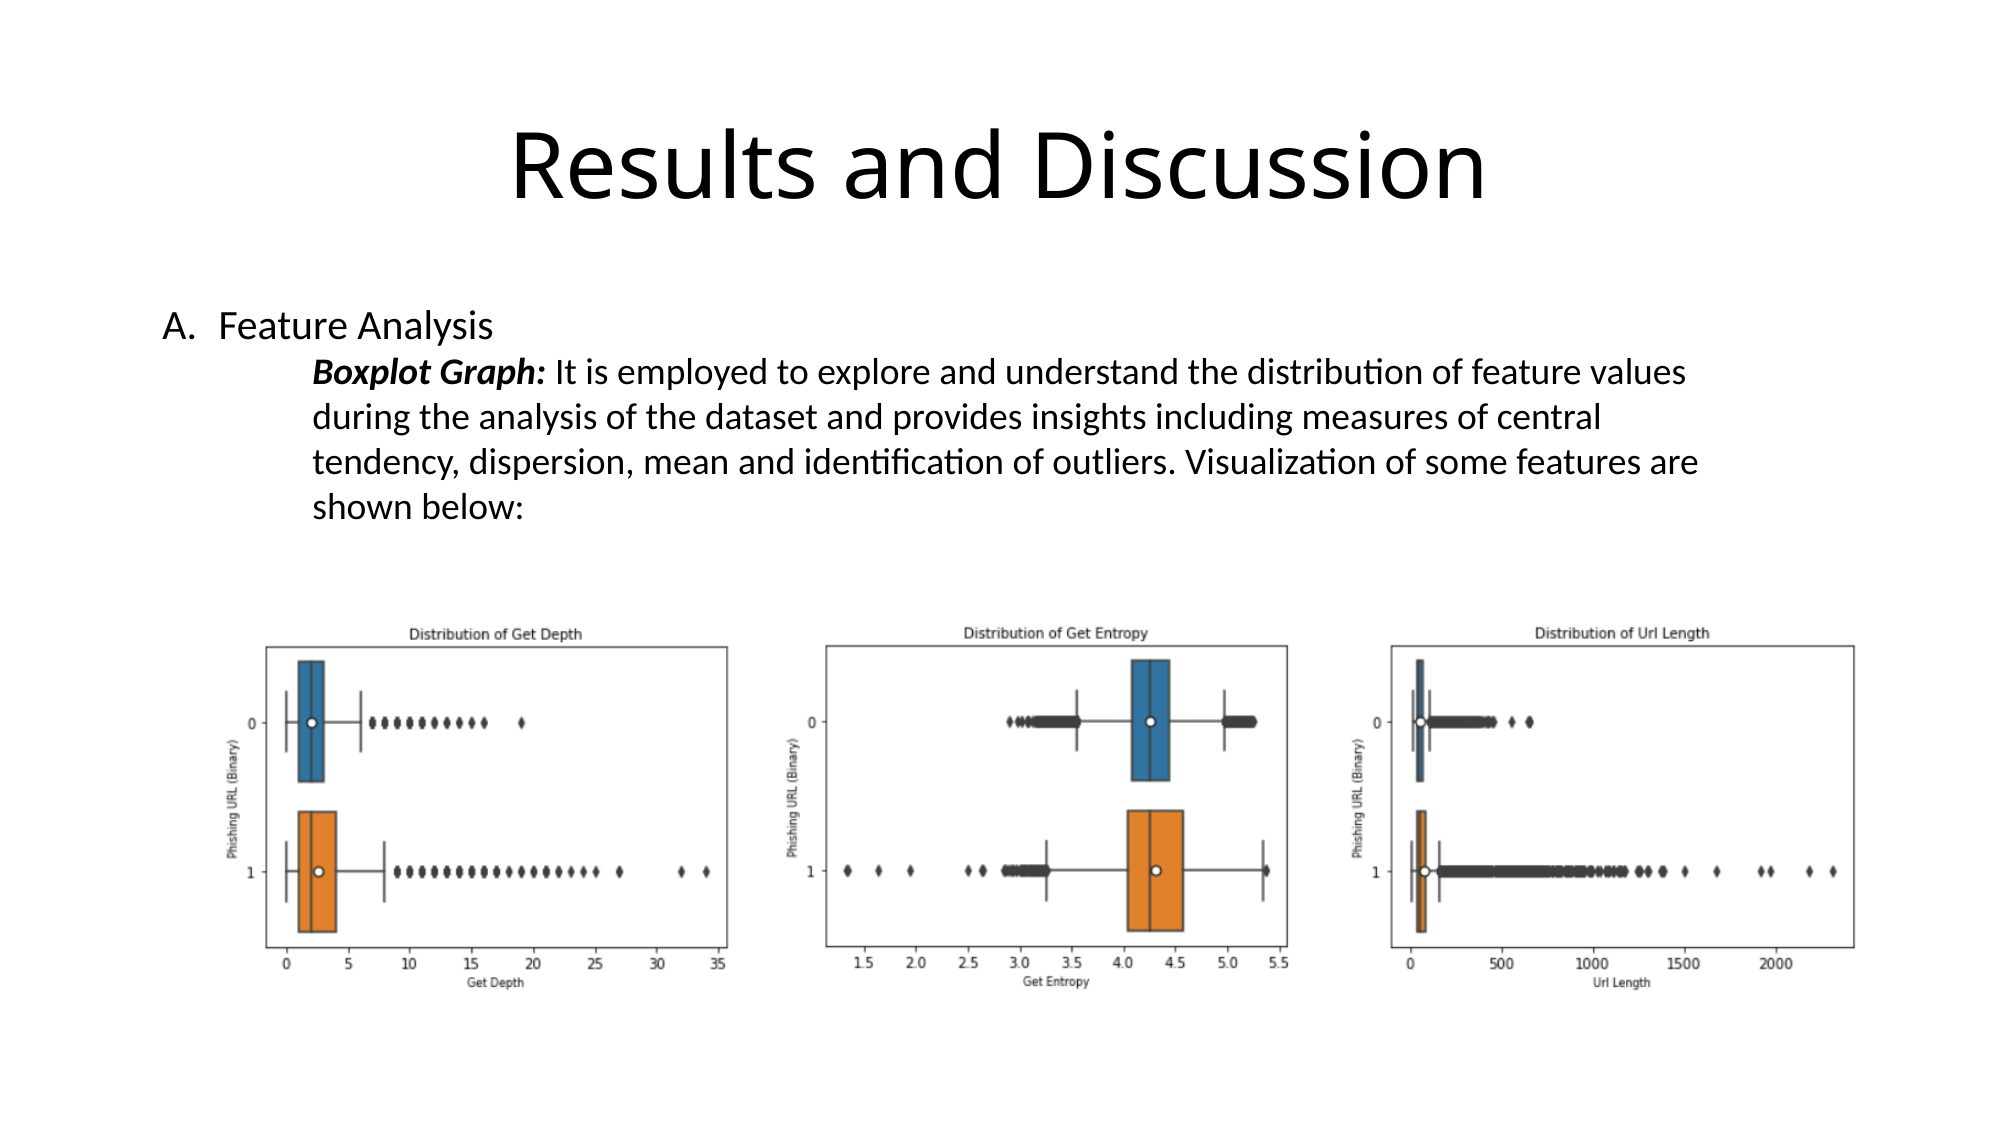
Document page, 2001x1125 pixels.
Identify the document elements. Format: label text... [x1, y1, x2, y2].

picture [781, 620, 1299, 997]
text_box Feature Analysis Boxplot Graph: It is employed to explore and understand the distribution of feature values during the analysis of the dataset and provides insights including measures of central tendency, dispersion, mean and identification of outliers. Visualization of some features are shown below: [147, 290, 1756, 535]
picture [221, 620, 735, 997]
title Results and Discussion [137, 59, 1863, 278]
picture [1345, 620, 1863, 997]
